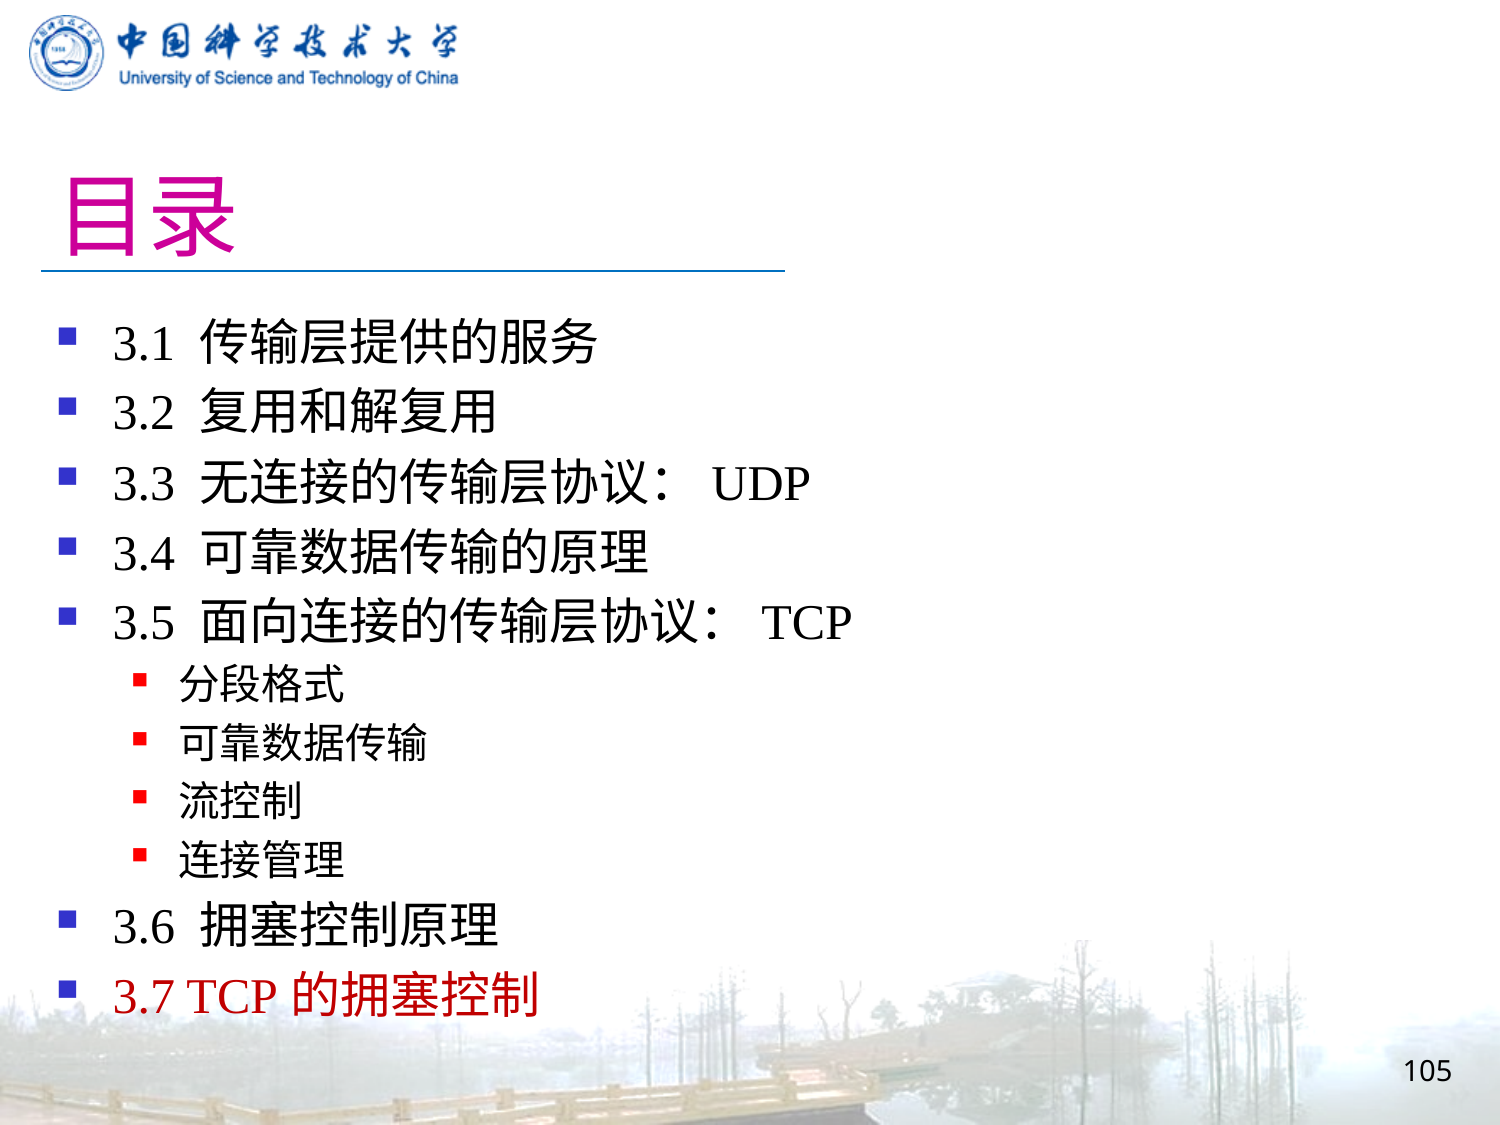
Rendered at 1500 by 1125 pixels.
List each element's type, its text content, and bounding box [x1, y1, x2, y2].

picture [29, 15, 461, 91]
slide_number 105 [1154, 1023, 1468, 1100]
title 目录 [40, 34, 1468, 276]
list 3.1 传输层提供的服务 3.2 复用和解复用 3.3 无连接的传输层协议：UDP 3.4 可靠数据传输的原理 3.5 面向连接的传输层协议：TCP 分段格式 可靠数据传输 流控制 连接管理 3.6 拥塞控制原理 3.7 TCP的拥塞控制 [40, 302, 1470, 1007]
text_box 物理层 [0, 940, 1500, 1125]
